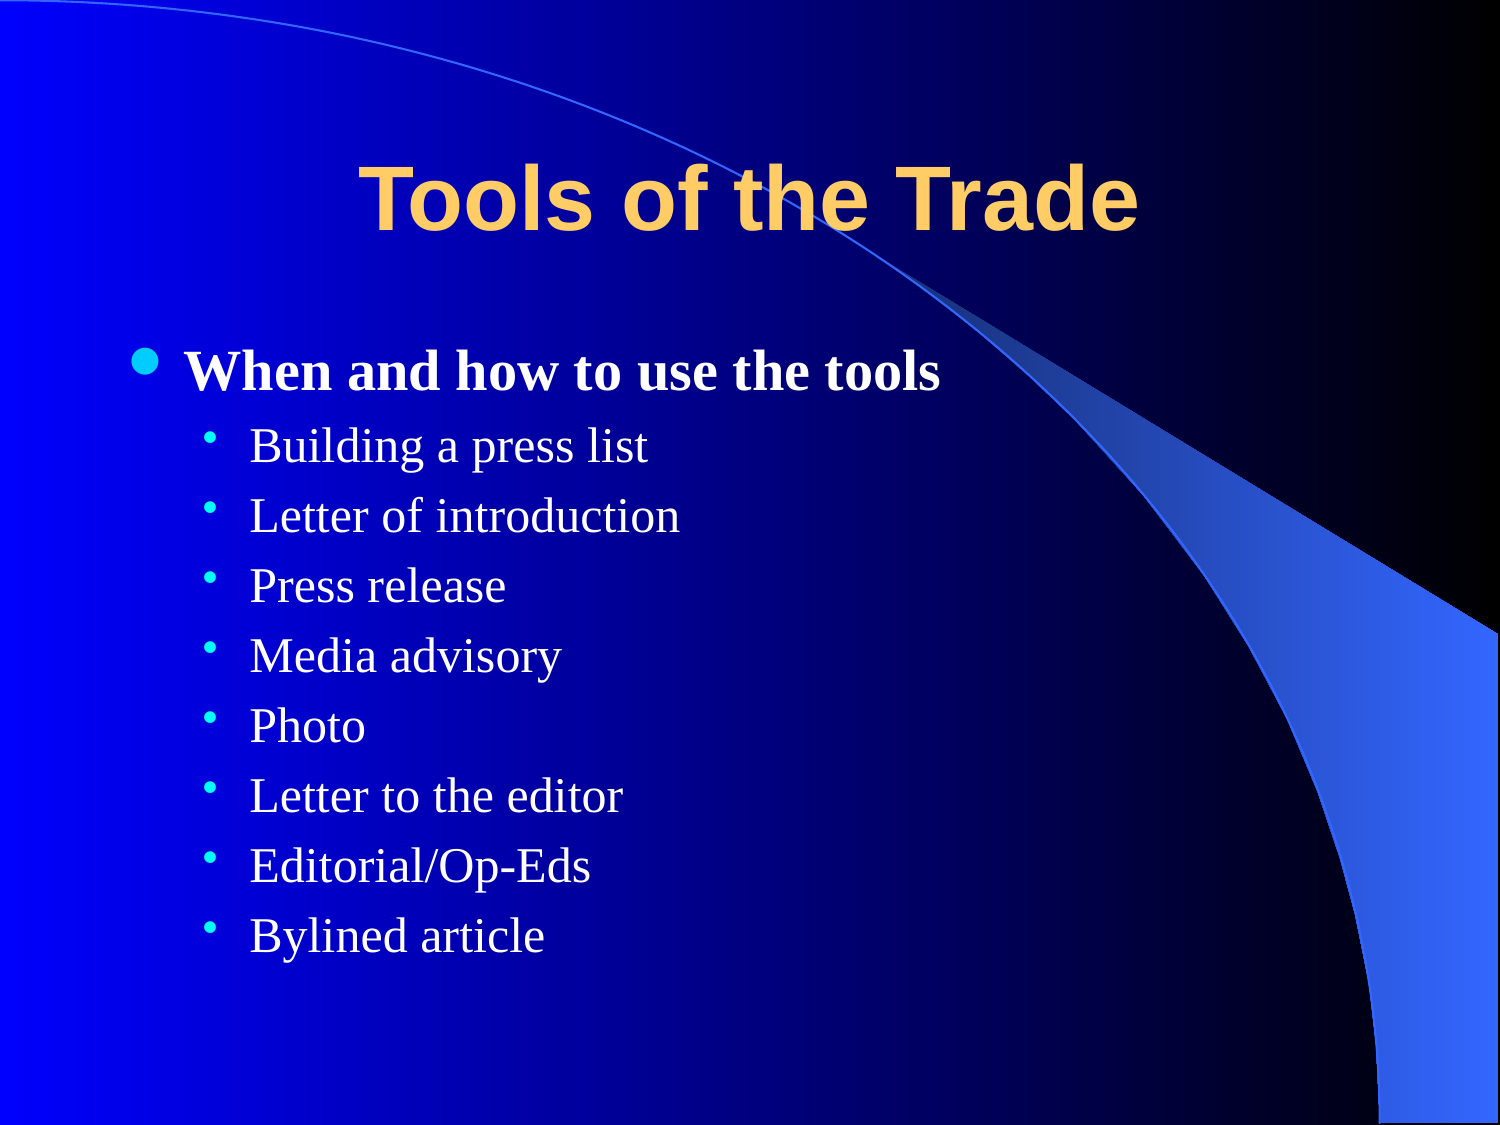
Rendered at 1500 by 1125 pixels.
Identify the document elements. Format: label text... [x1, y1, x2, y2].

title Tools of the Trade [112, 99, 1388, 288]
list When and how to use the tools Building a press list Letter of introduction Press release Media advisory Photo Letter to the editor Editorial/Op-Eds Bylined article [112, 324, 1388, 1001]
